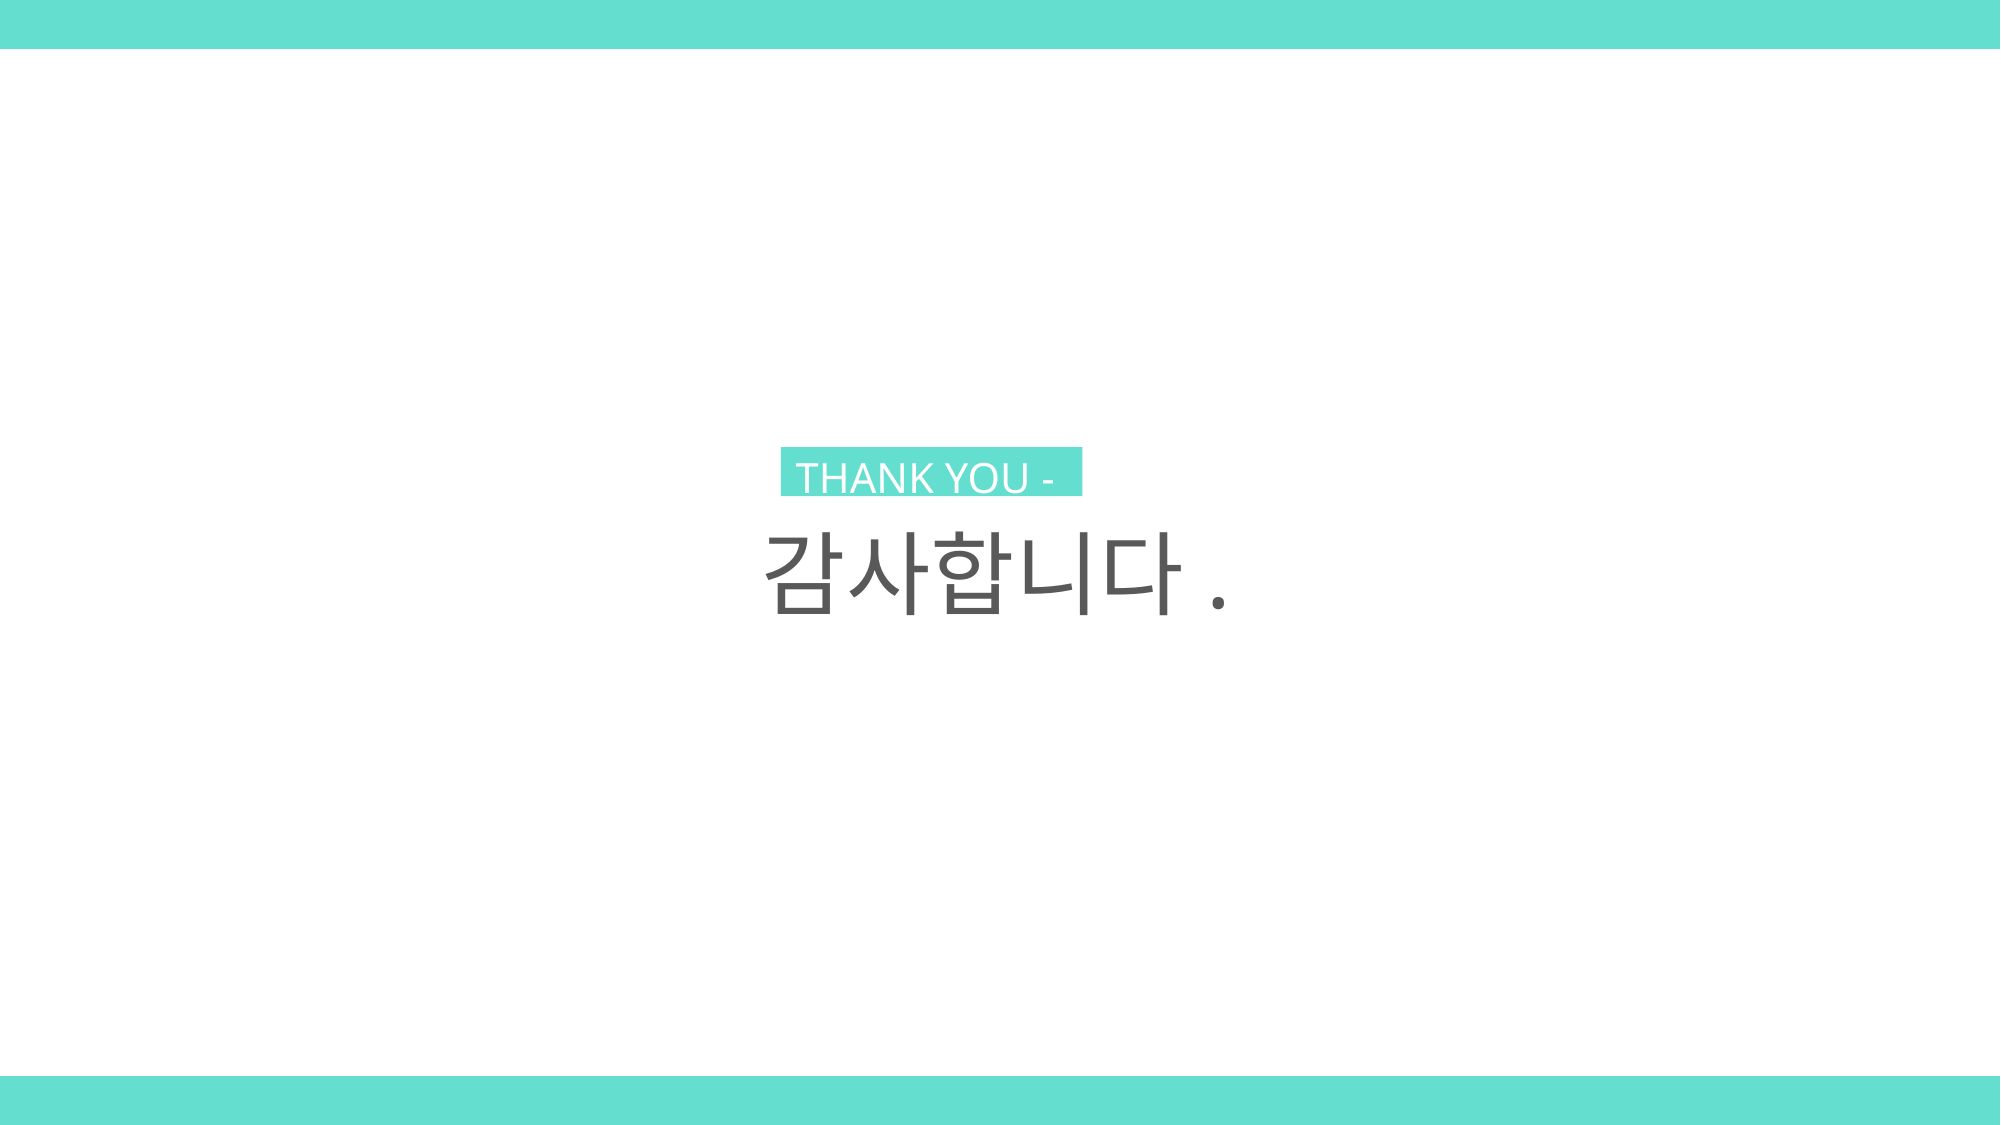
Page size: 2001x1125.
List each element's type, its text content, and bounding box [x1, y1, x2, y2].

text_box [0, 0, 2000, 50]
text_box [0, 1075, 2000, 1125]
text_box THANK YOU - [780, 443, 1083, 509]
text_box 감사합니다. [747, 509, 1246, 635]
